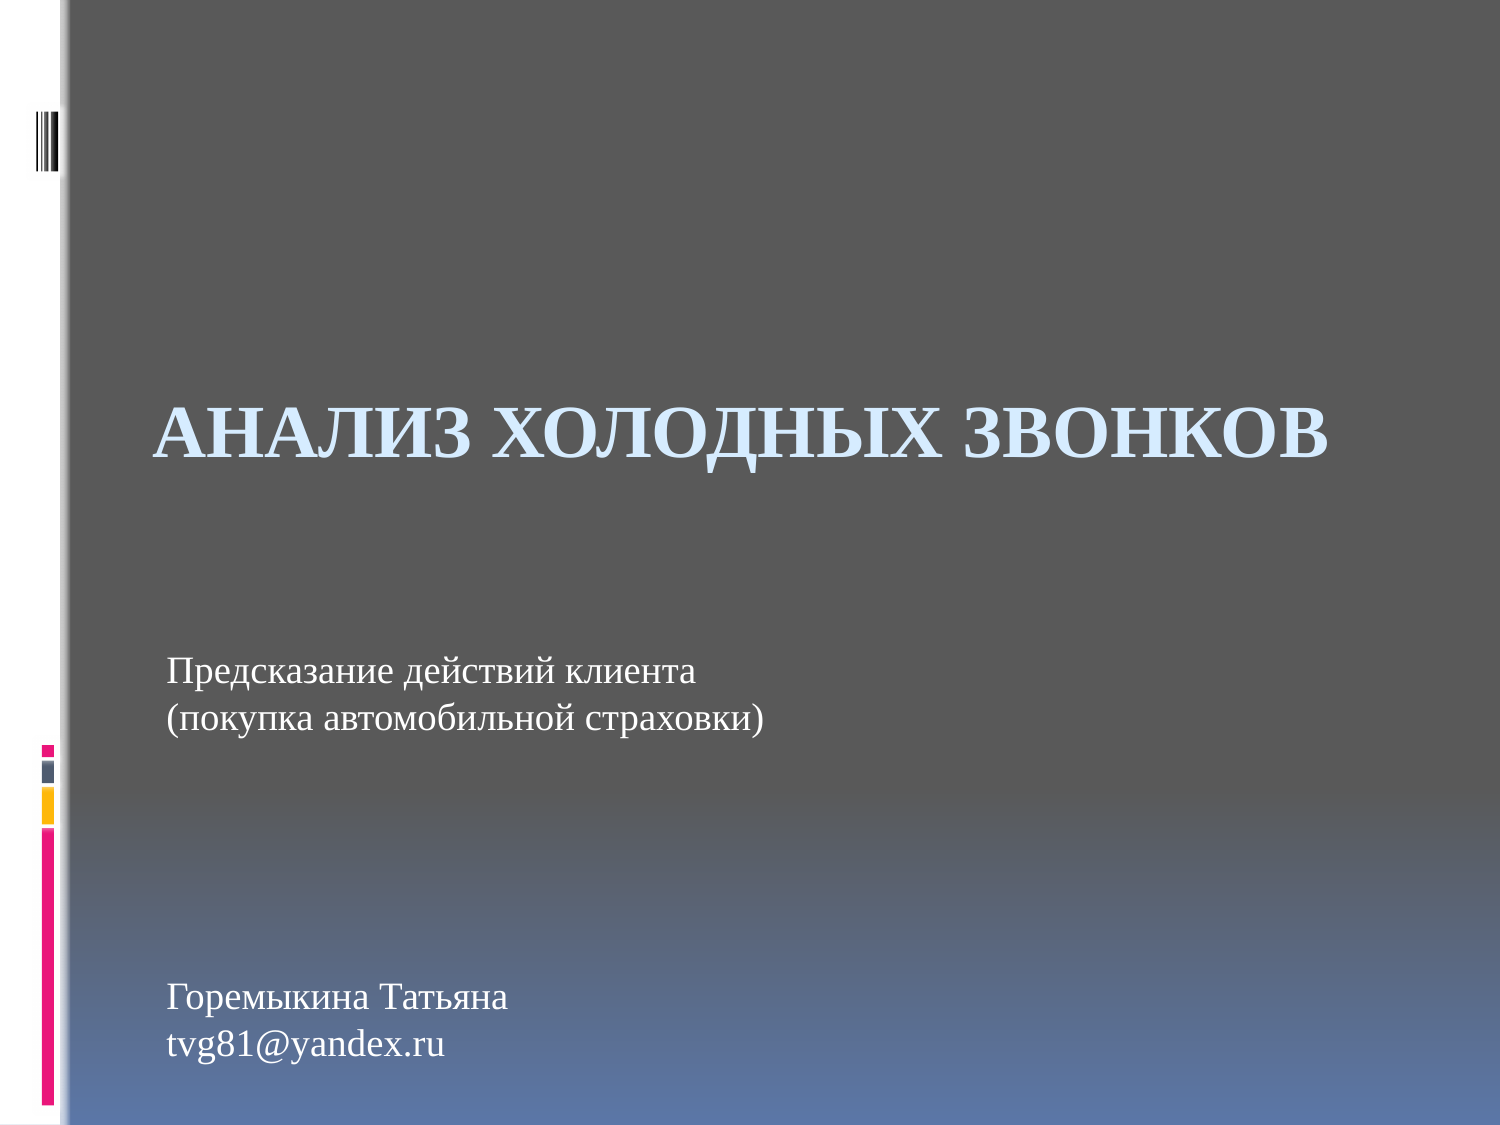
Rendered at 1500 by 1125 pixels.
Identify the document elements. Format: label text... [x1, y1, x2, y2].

subtitle Предсказание действий клиента (покупка автомобильной страховки) Горемыкина Татьяна tvg81@yandex.ru [150, 637, 1425, 1075]
title Анализ холодных звонков [137, 375, 1413, 563]
